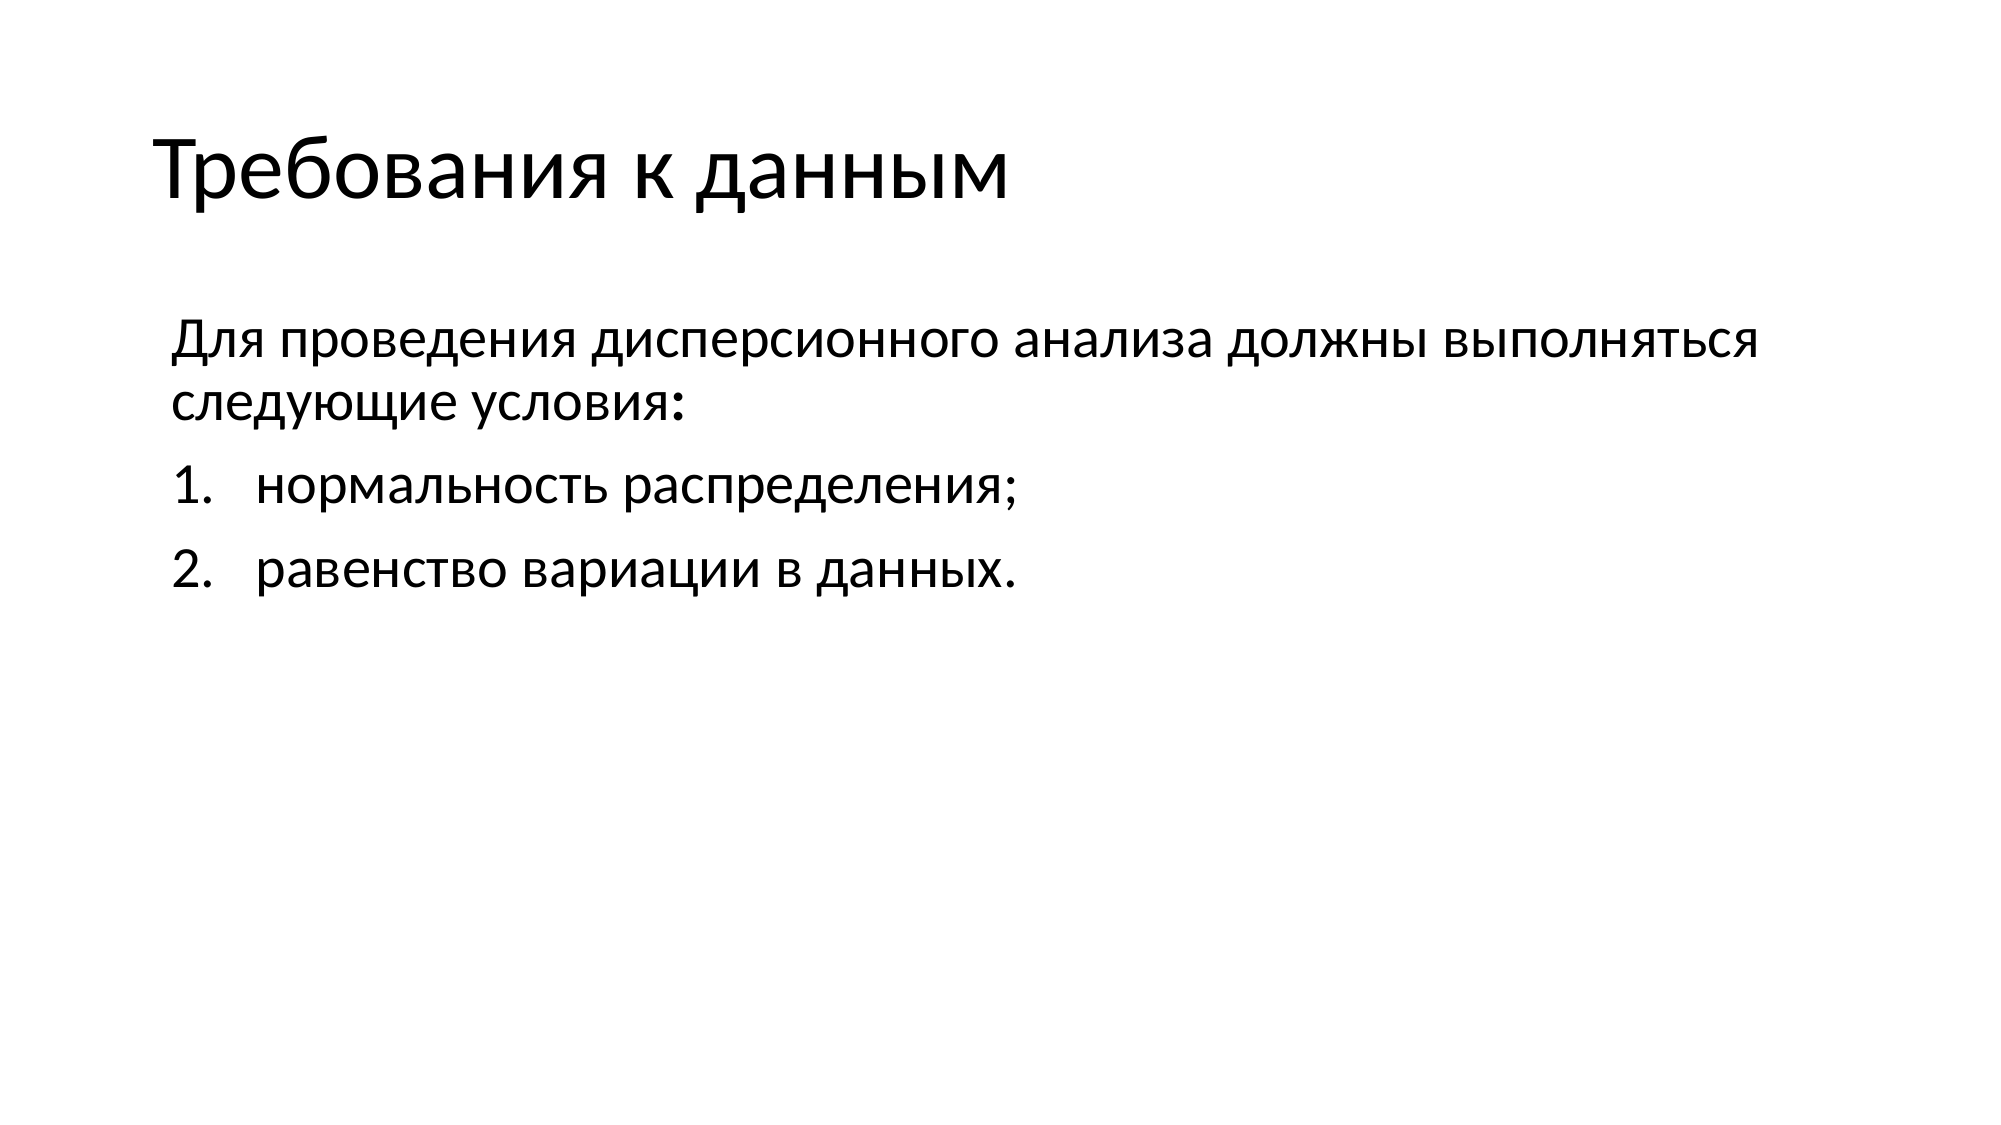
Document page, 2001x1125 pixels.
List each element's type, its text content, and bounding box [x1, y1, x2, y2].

title Требования к данным [137, 59, 1863, 278]
list Для проведения дисперсионного анализа должны выполняться следующие условия: нормальность распределения; равенство вариации в данных. [137, 299, 1863, 1014]
